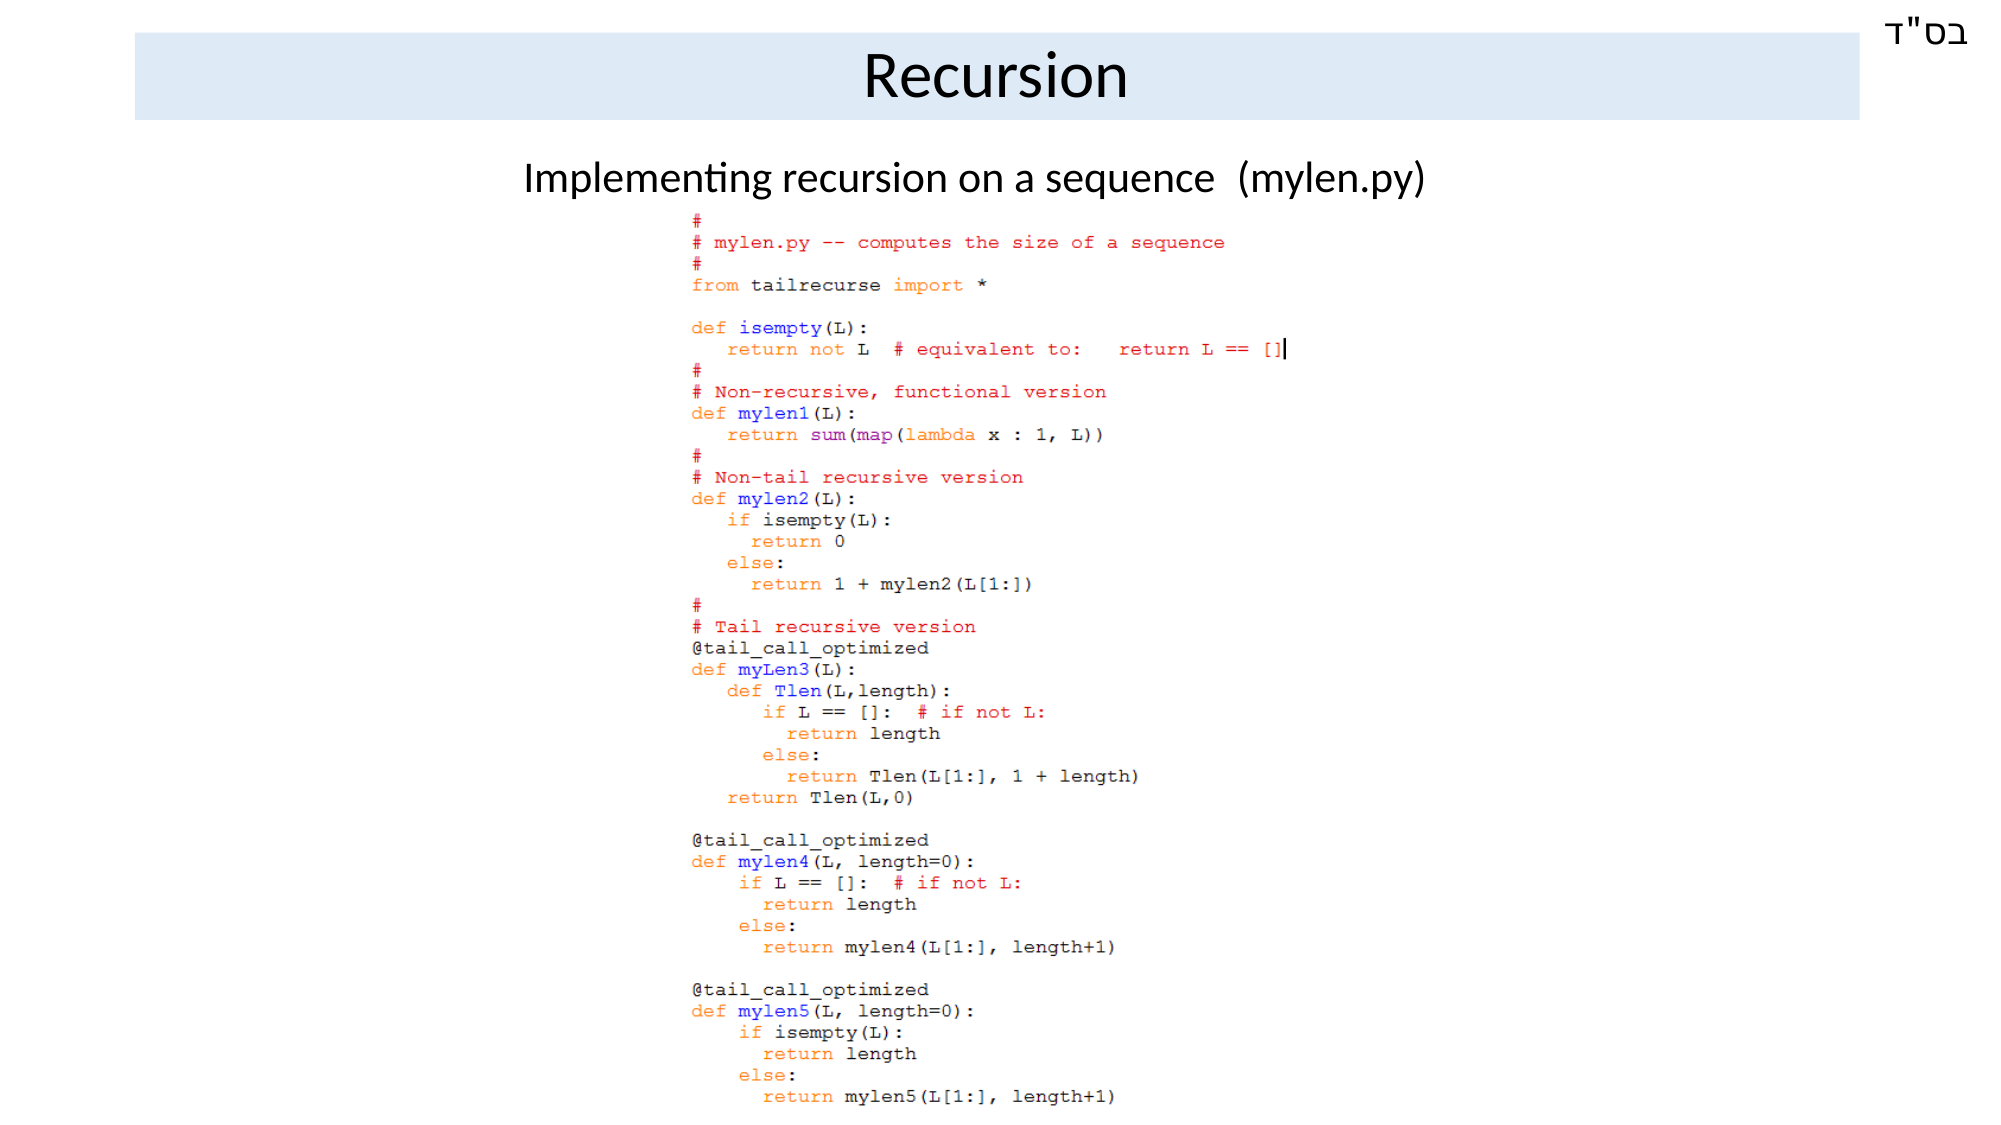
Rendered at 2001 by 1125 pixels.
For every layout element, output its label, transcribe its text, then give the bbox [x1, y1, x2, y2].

list Implementing recursion on a sequence (mylen.py) [150, 146, 1800, 211]
title Recursion [134, 32, 1860, 120]
picture [689, 210, 1286, 1115]
